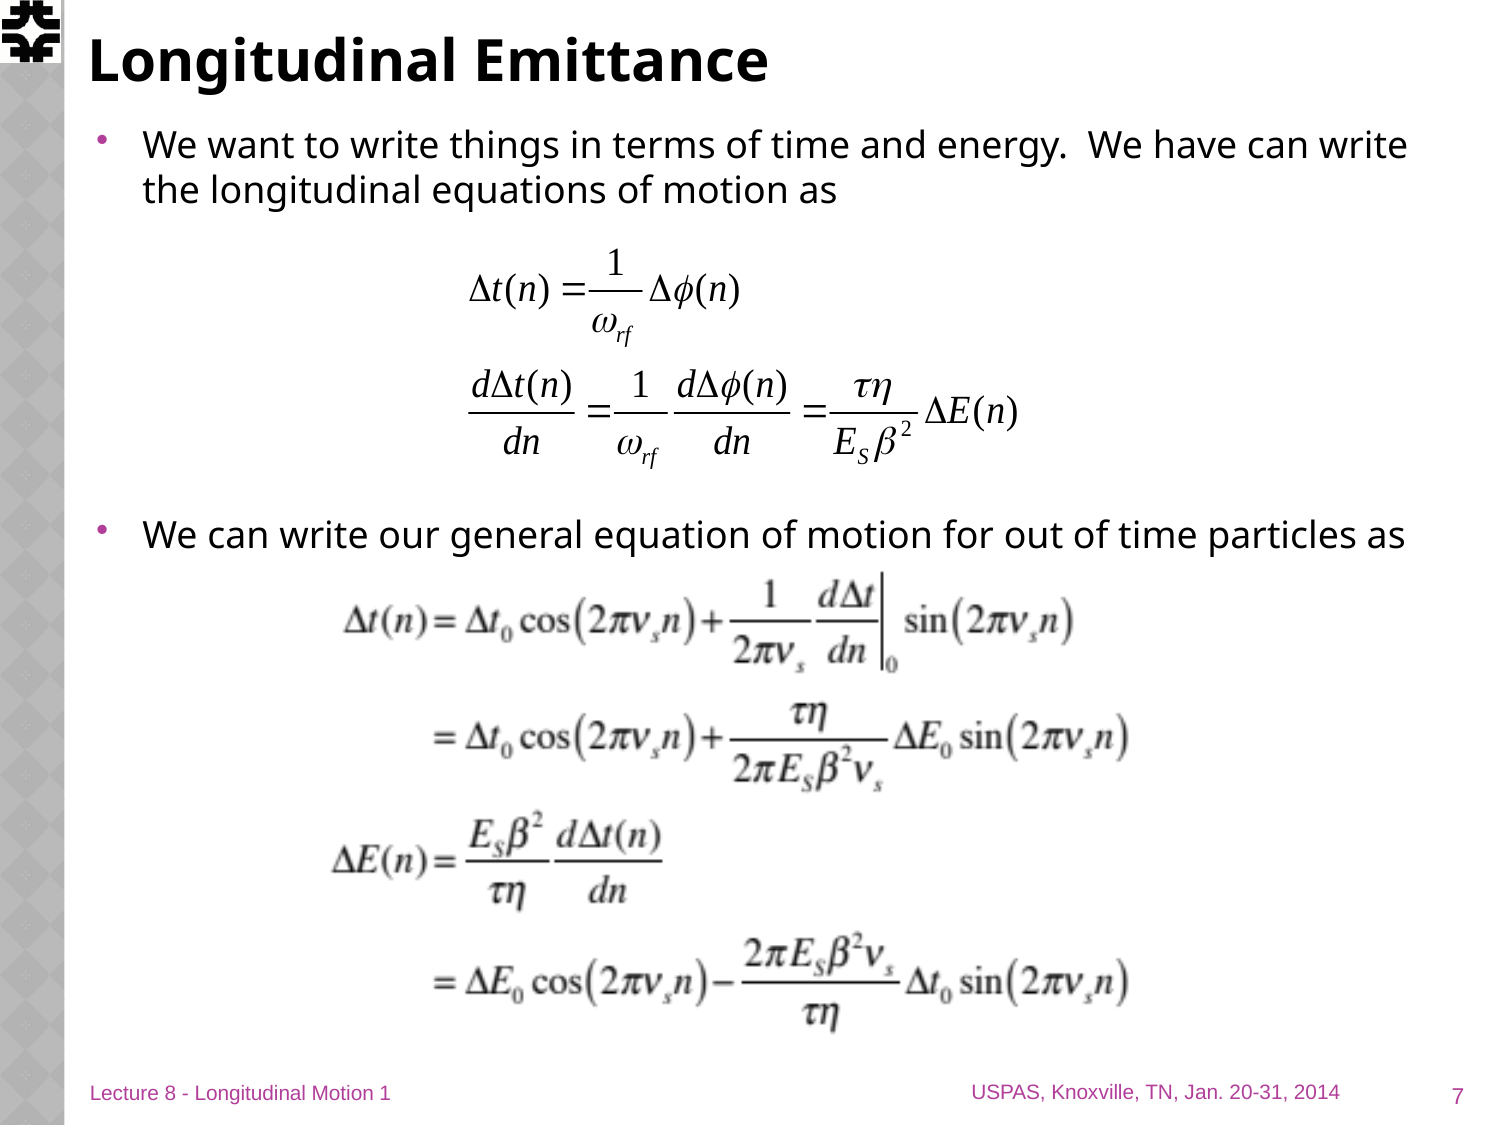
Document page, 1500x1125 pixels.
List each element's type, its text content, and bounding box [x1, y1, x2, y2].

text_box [327, 565, 1132, 1038]
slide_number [941, 1077, 1355, 1104]
picture [0, 0, 61, 63]
slide_number 7 [1367, 1071, 1465, 1110]
title Longitudinal Emittance [80, 20, 1436, 93]
footer Lecture 8 - Longitudinal Motion 1 [75, 1075, 709, 1105]
list We want to write things in terms of time and energy. We have can write the longitudinal equations of motion as We can write our general equation of motion for out of time particles as [82, 112, 1426, 226]
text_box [462, 237, 1026, 478]
